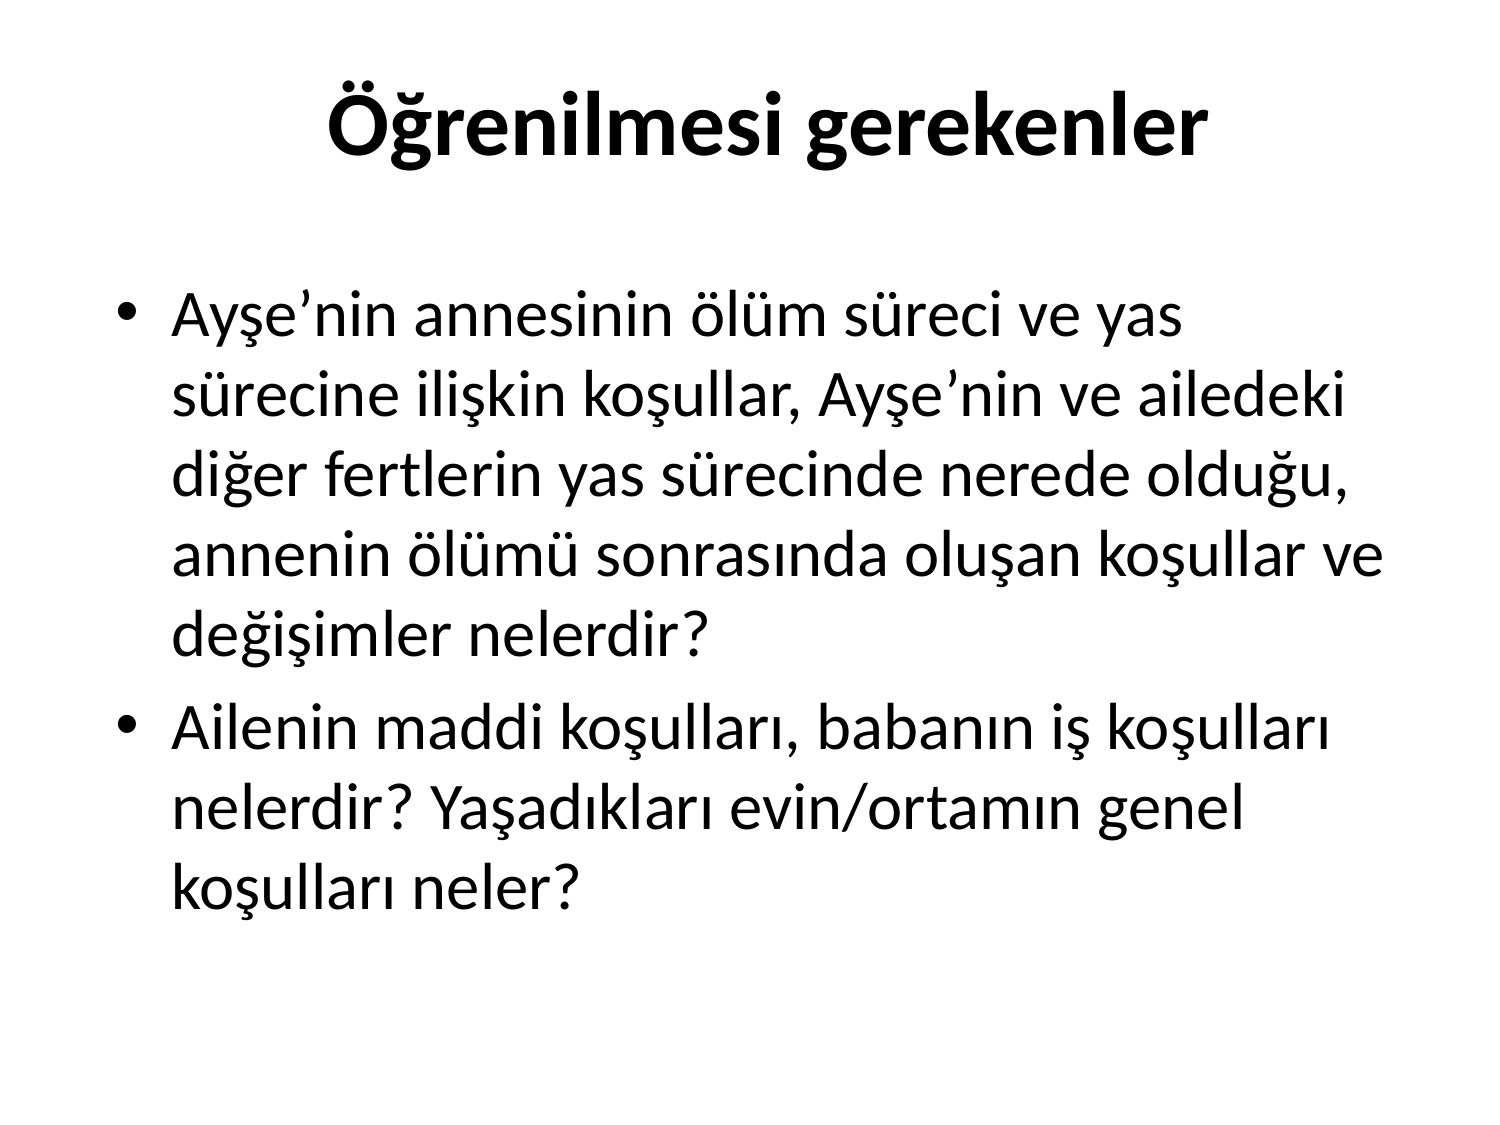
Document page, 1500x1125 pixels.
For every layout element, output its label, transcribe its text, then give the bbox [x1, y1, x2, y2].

list Ayşe’nin annesinin ölüm süreci ve yas sürecine ilişkin koşullar, Ayşe’nin ve ailedeki diğer fertlerin yas sürecinde nerede olduğu, annenin ölümü sonrasında oluşan koşullar ve değişimler nelerdir? Ailenin maddi koşulları, babanın iş koşulları nelerdir? Yaşadıkları evin/ortamın genel koşulları neler? [100, 262, 1438, 1000]
title Öğrenilmesi gerekenler [100, 37, 1438, 200]
